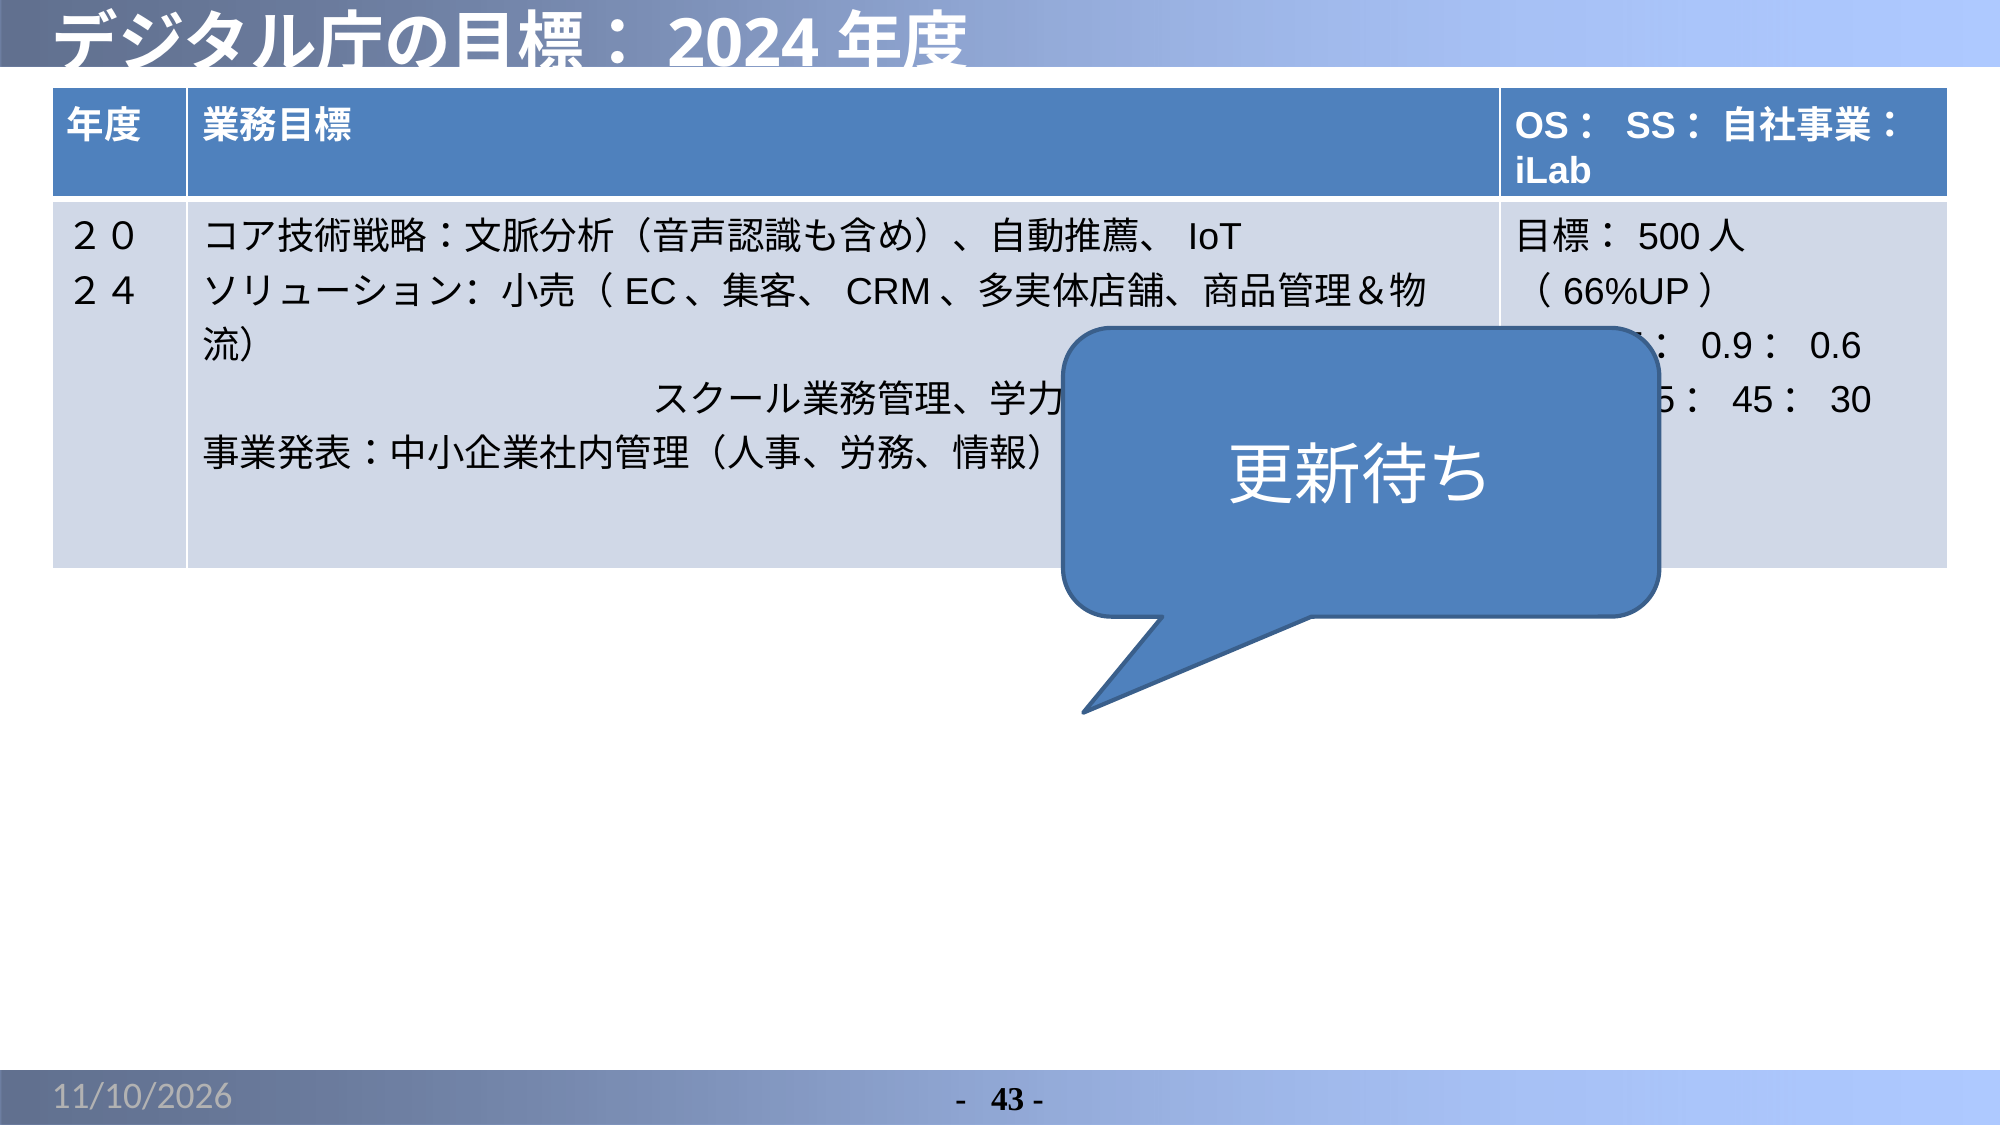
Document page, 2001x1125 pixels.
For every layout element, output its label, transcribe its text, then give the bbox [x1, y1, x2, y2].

table_cell コア技術戦略：文脈分析（音声認識も含め）、自動推薦、IoT ソリューション：小売（EC、集客、CRM、多実体店舗、商品管理＆物流） スクール業務管理、学力テスト＆分析 事業発表：中小企業社内管理（人事、労務、情報）SaaS [188, 202, 1499, 568]
title デジタル庁の目標：2024年度 [51, 0, 1921, 81]
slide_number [51, 1071, 512, 1117]
table_header OS：SS：自社事業：iLab [1501, 88, 1947, 196]
table_header 年度 [53, 88, 186, 196]
text_box 更新待ち [1060, 325, 1662, 715]
table_cell 目標：500人（66%UP） 7：1.5：0.9：0.6 350：75：45：30 [1501, 202, 1947, 568]
slide_number - 43 - [934, 1078, 1063, 1117]
table_cell ２０２４ [53, 202, 186, 568]
table_header 業務目標 [188, 88, 1499, 196]
